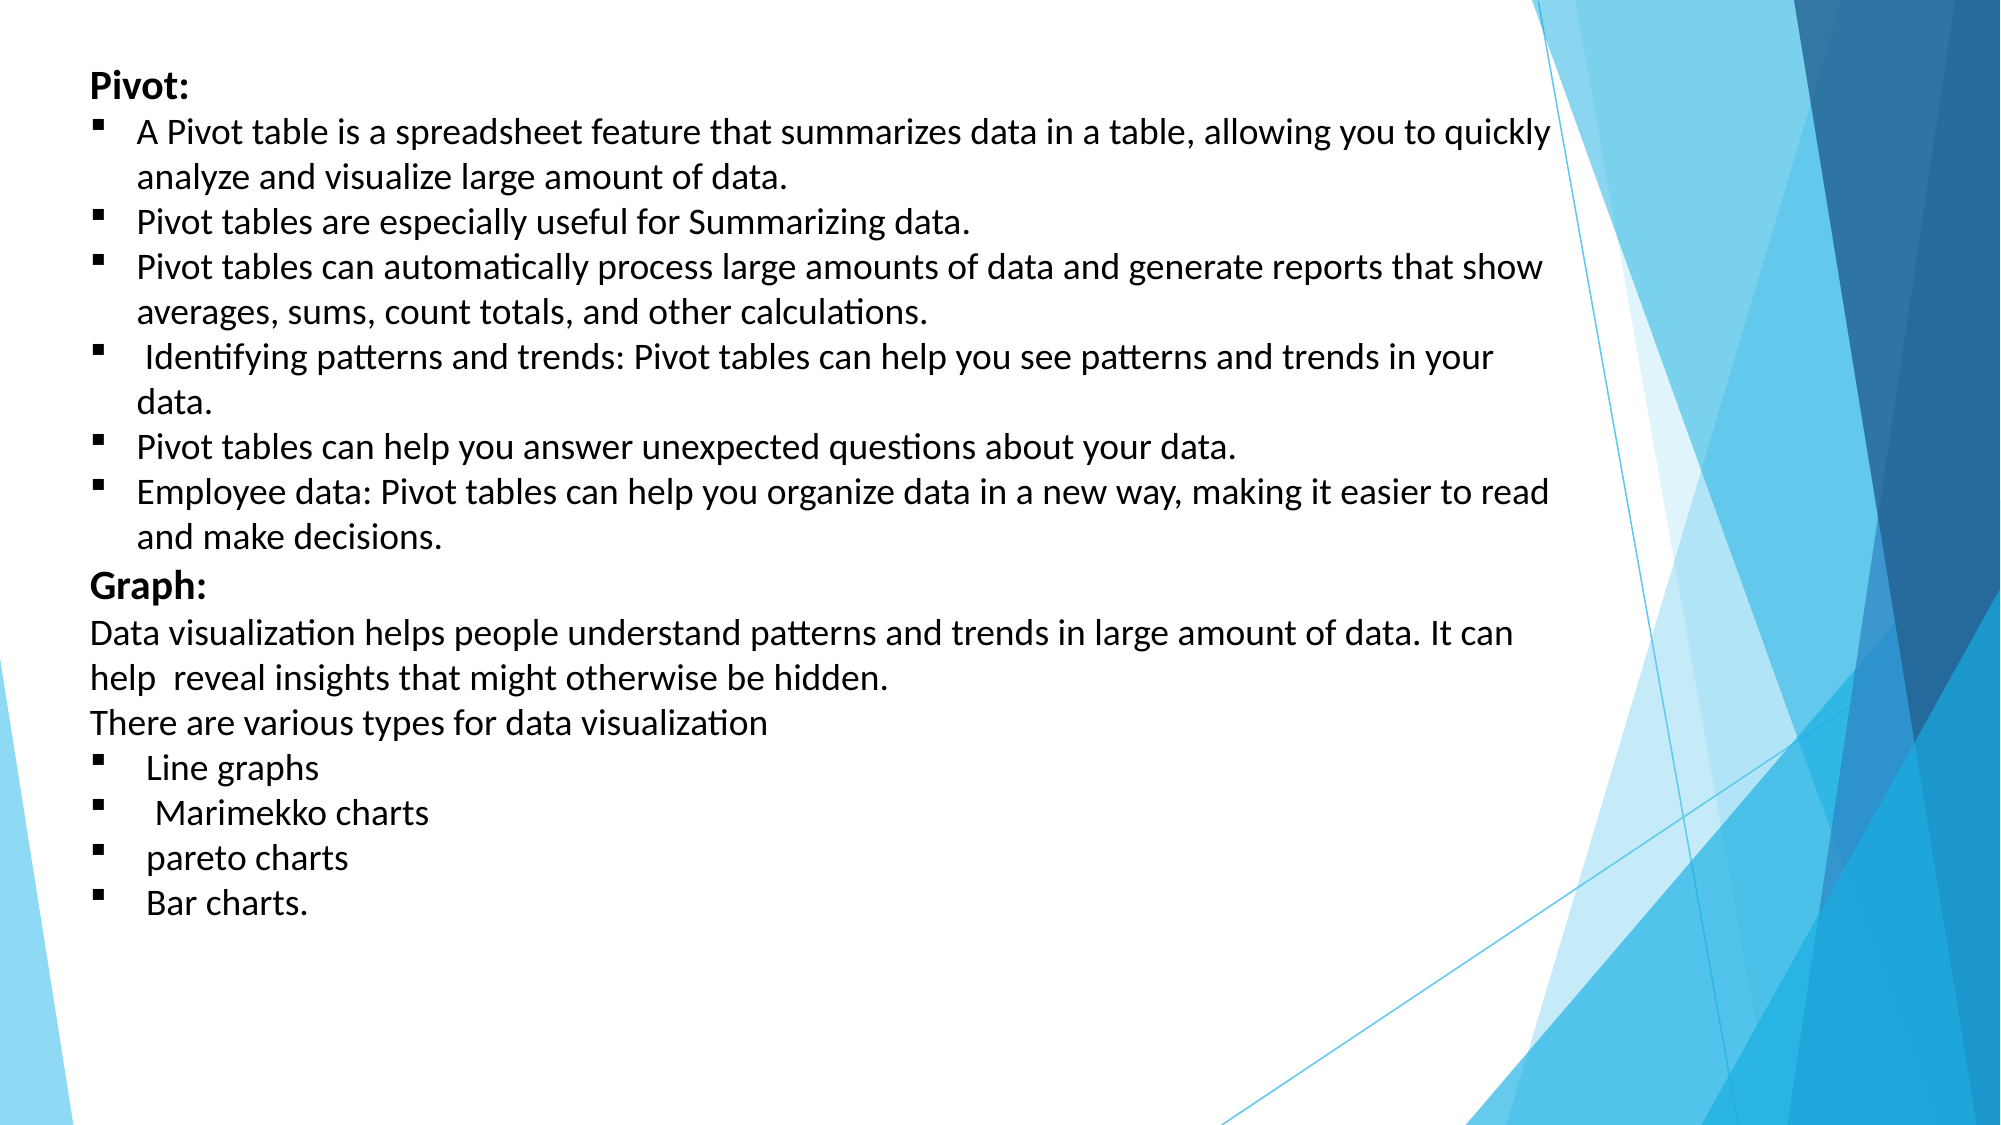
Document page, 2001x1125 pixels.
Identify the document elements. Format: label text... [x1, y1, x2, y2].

text_box Pivot: A Pivot table is a spreadsheet feature that summarizes data in a table, allowing you to quickly analyze and visualize large amount of data. Pivot tables are especially useful for Summarizing data. Pivot tables can automatically process large amounts of data and generate reports that show averages, sums, count totals, and other calculations. Identifying patterns and trends: Pivot tables can help you see patterns and trends in your data. Pivot tables can help you answer unexpected questions about your data. Employee data: Pivot tables can help you organize data in a new way, making it easier to read and make decisions. Graph: Data visualization helps people understand patterns and trends in large amount of data. It can help reveal insights that might otherwise be hidden. There are various types for data visualization Line graphs Marimekko charts pareto charts Bar charts. [74, 50, 1575, 980]
